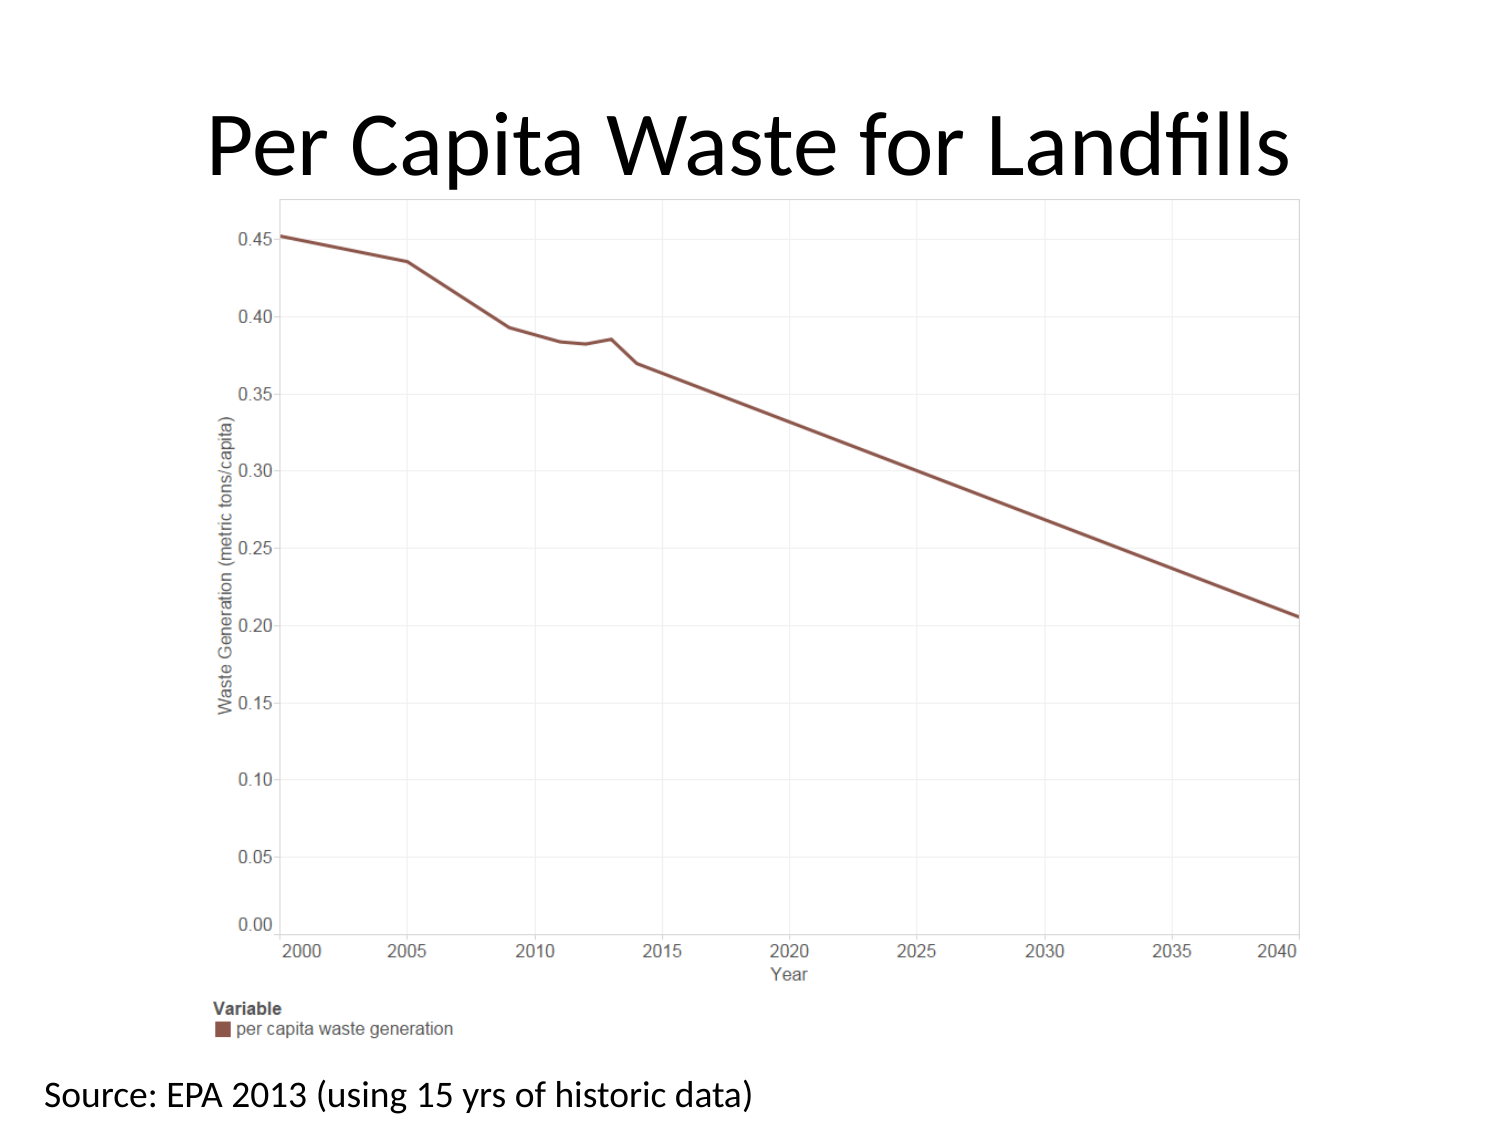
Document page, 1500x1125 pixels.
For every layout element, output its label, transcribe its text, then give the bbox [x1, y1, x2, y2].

picture [212, 199, 1301, 1067]
text_box Source: EPA 2013 (using 15 yrs of historic data) [29, 1062, 769, 1123]
title Per Capita Waste for Landfills [75, 45, 1425, 233]
